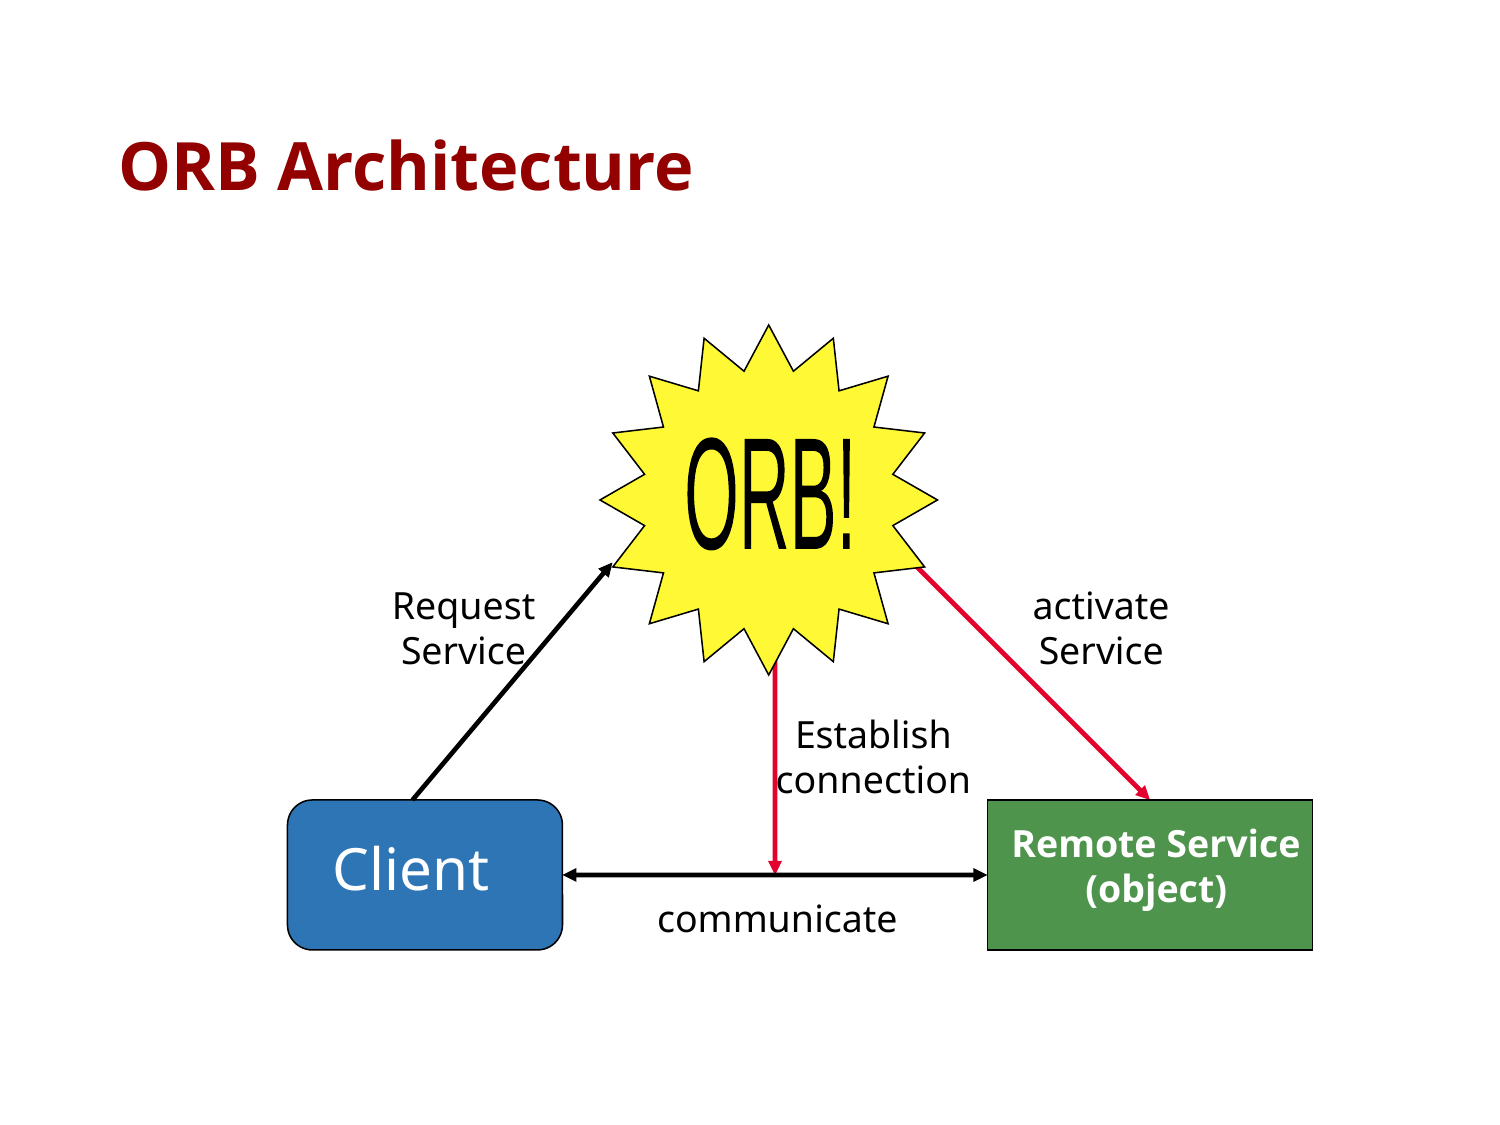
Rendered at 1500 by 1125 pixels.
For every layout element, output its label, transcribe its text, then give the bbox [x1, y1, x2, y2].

text_box Remote Service (object) [996, 812, 1316, 918]
text_box [562, 868, 988, 882]
text_box [287, 799, 563, 950]
title ORB Architecture [103, 59, 1397, 278]
text_box [600, 324, 938, 676]
text_box [768, 809, 782, 874]
text_box [1029, 680, 1150, 799]
text_box [987, 799, 1313, 950]
text_box Client [317, 825, 504, 910]
text_box Request Service [377, 574, 551, 680]
text_box [551, 562, 613, 636]
text_box Establish connection [760, 704, 987, 809]
text_box activate Service [1017, 574, 1185, 680]
text_box communicate [642, 887, 913, 948]
